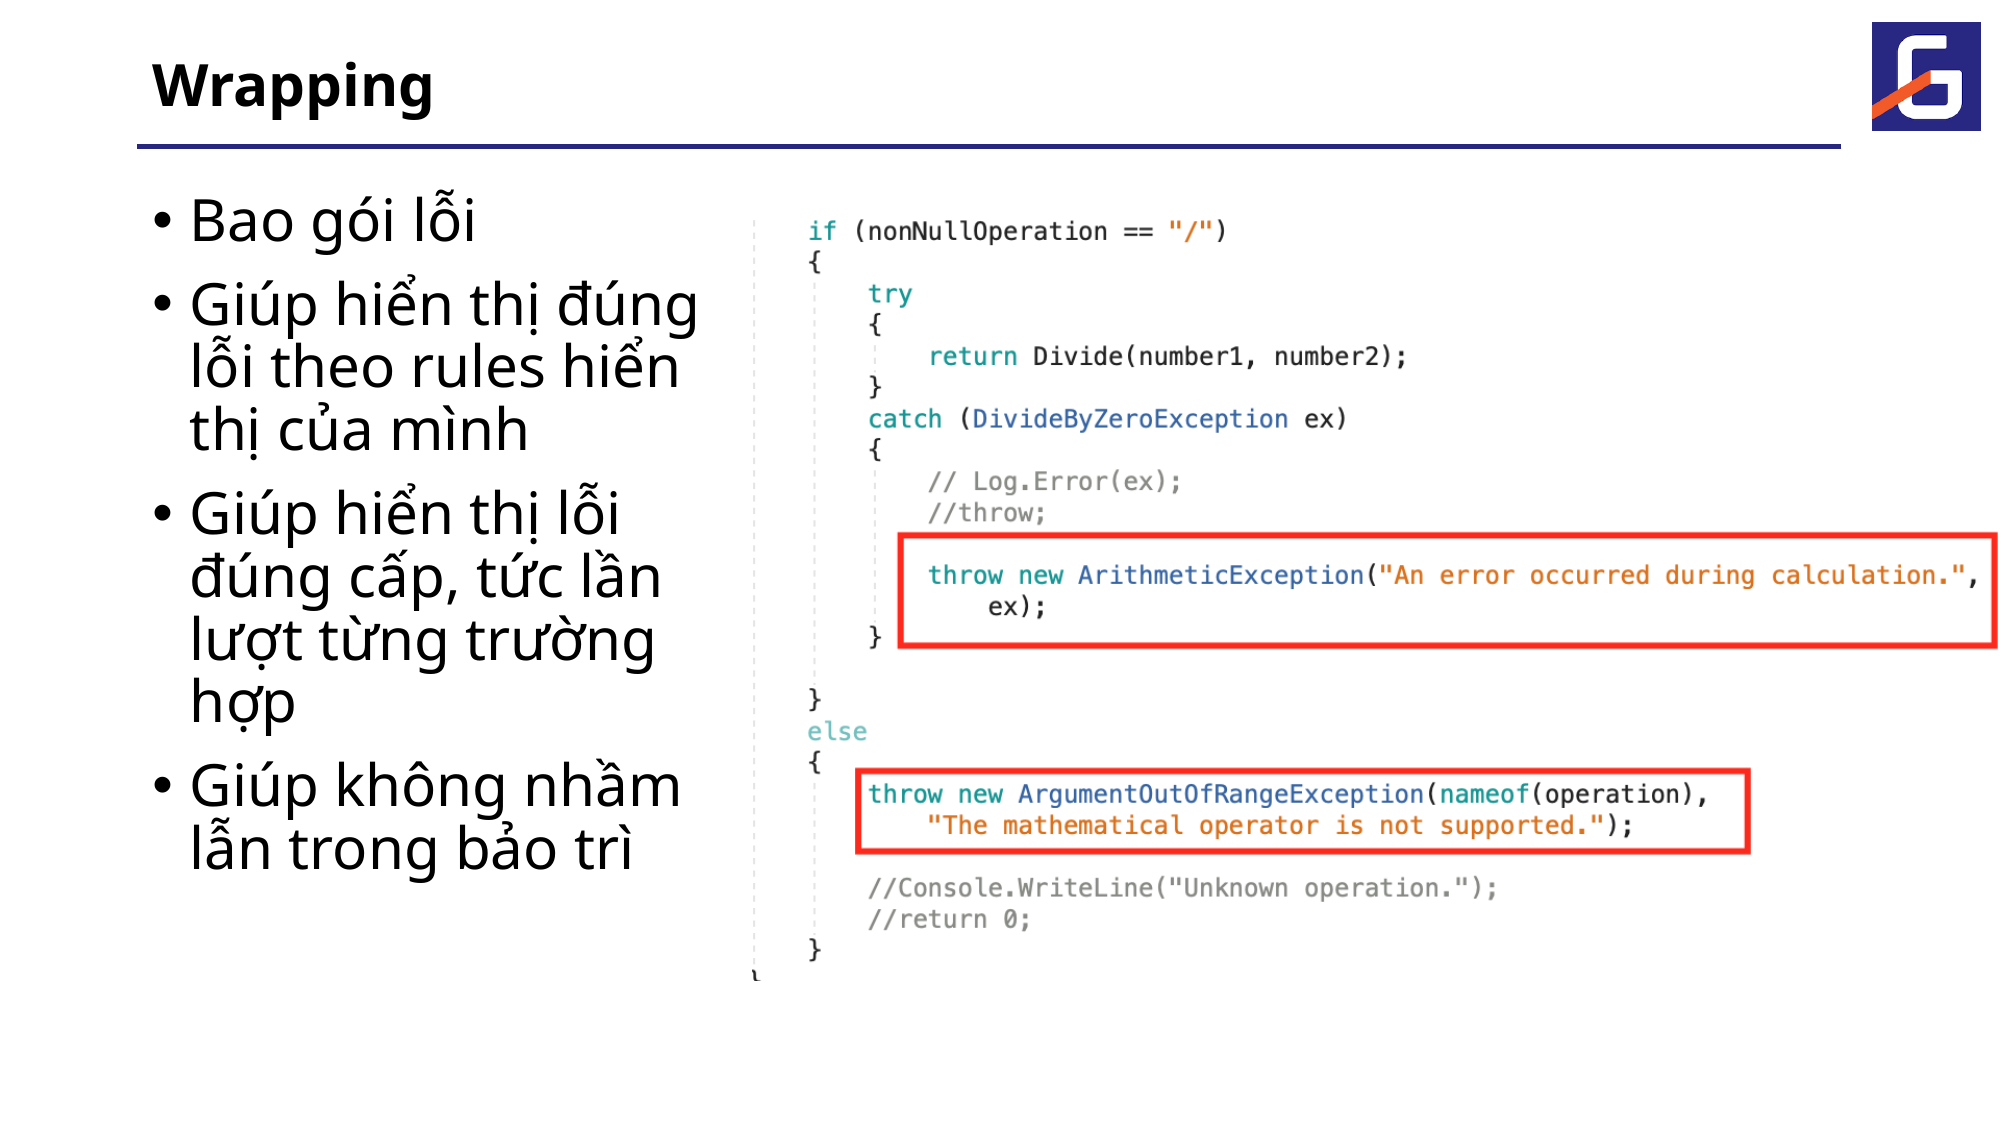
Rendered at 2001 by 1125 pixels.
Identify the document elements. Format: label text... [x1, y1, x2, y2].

title Wrapping [137, 26, 915, 149]
picture [1872, 22, 1981, 131]
picture [752, 216, 2000, 981]
list Bao gói lỗi Giúp hiển thị đúng lỗi theo rules hiển thị của mình Giúp hiển thị lỗi đúng cấp, tức lần lượt từng trường hợp Giúp không nhầm lẫn trong bảo trì [137, 183, 753, 1014]
